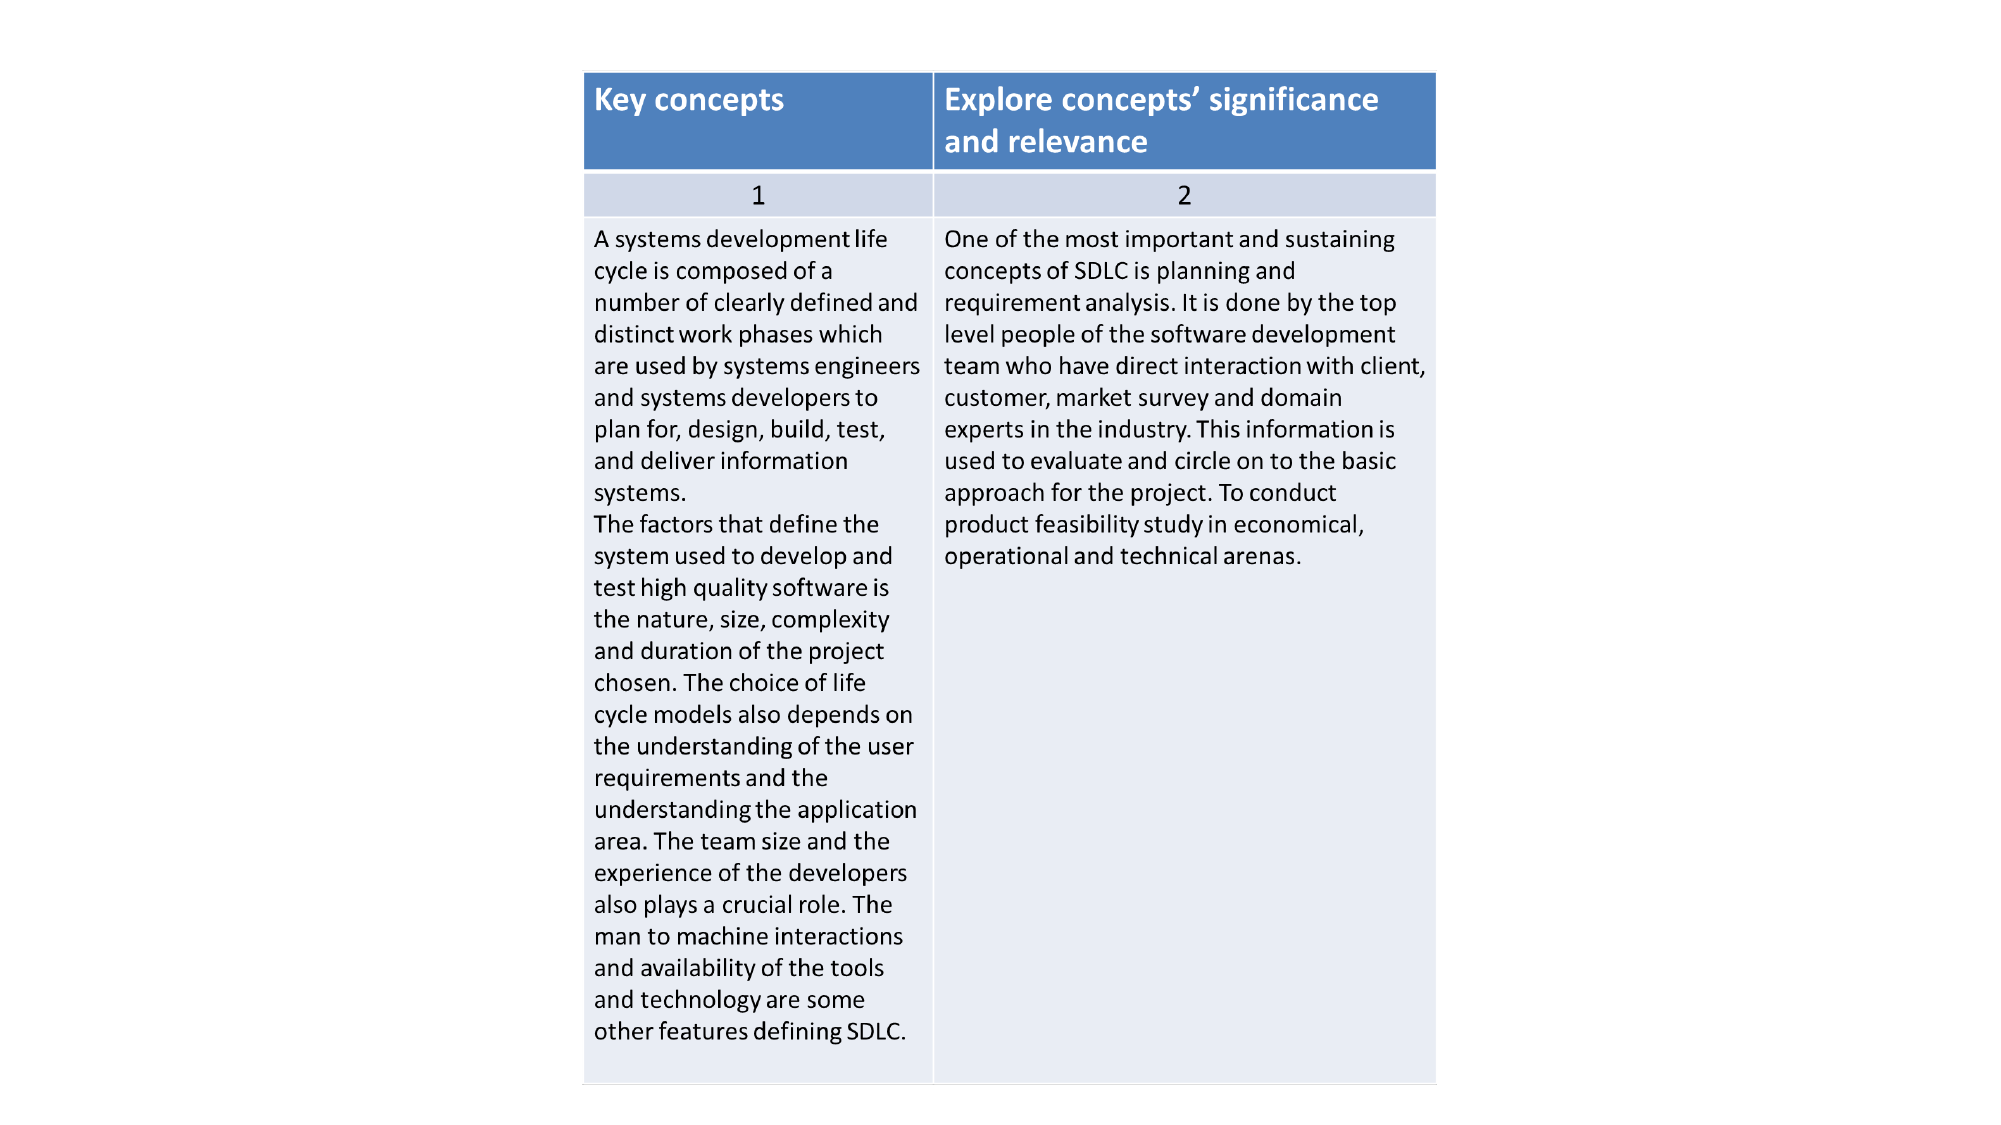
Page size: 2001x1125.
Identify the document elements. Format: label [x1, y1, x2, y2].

list [582, 66, 1439, 1085]
